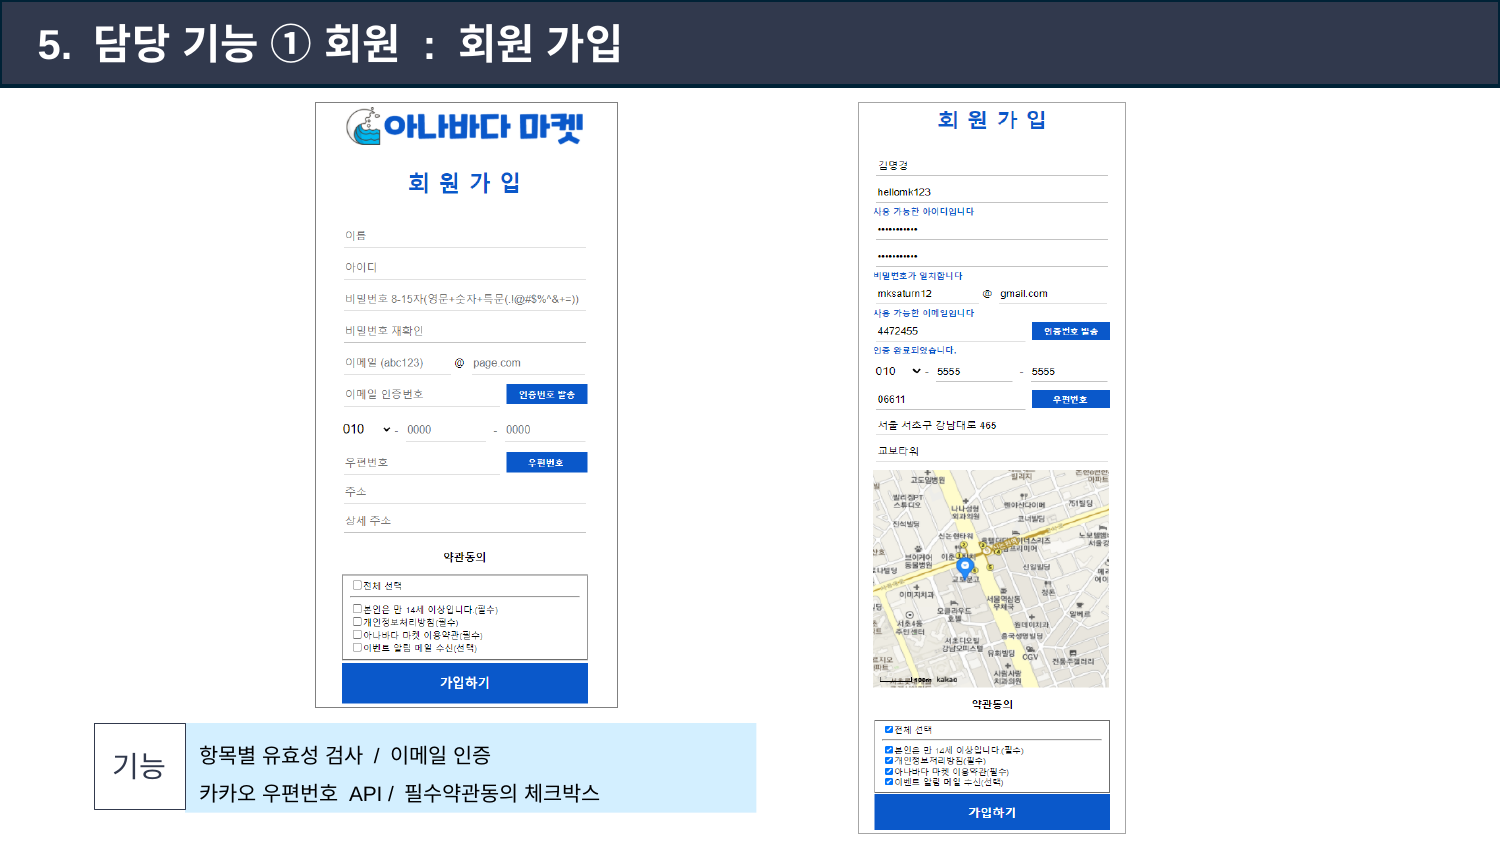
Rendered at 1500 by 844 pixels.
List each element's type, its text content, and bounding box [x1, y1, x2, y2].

picture [315, 102, 619, 708]
picture [858, 102, 1126, 834]
text_box 5. 담당 기능 ① 회원 : 회원 가입 [0, 0, 1500, 88]
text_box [94, 722, 757, 810]
